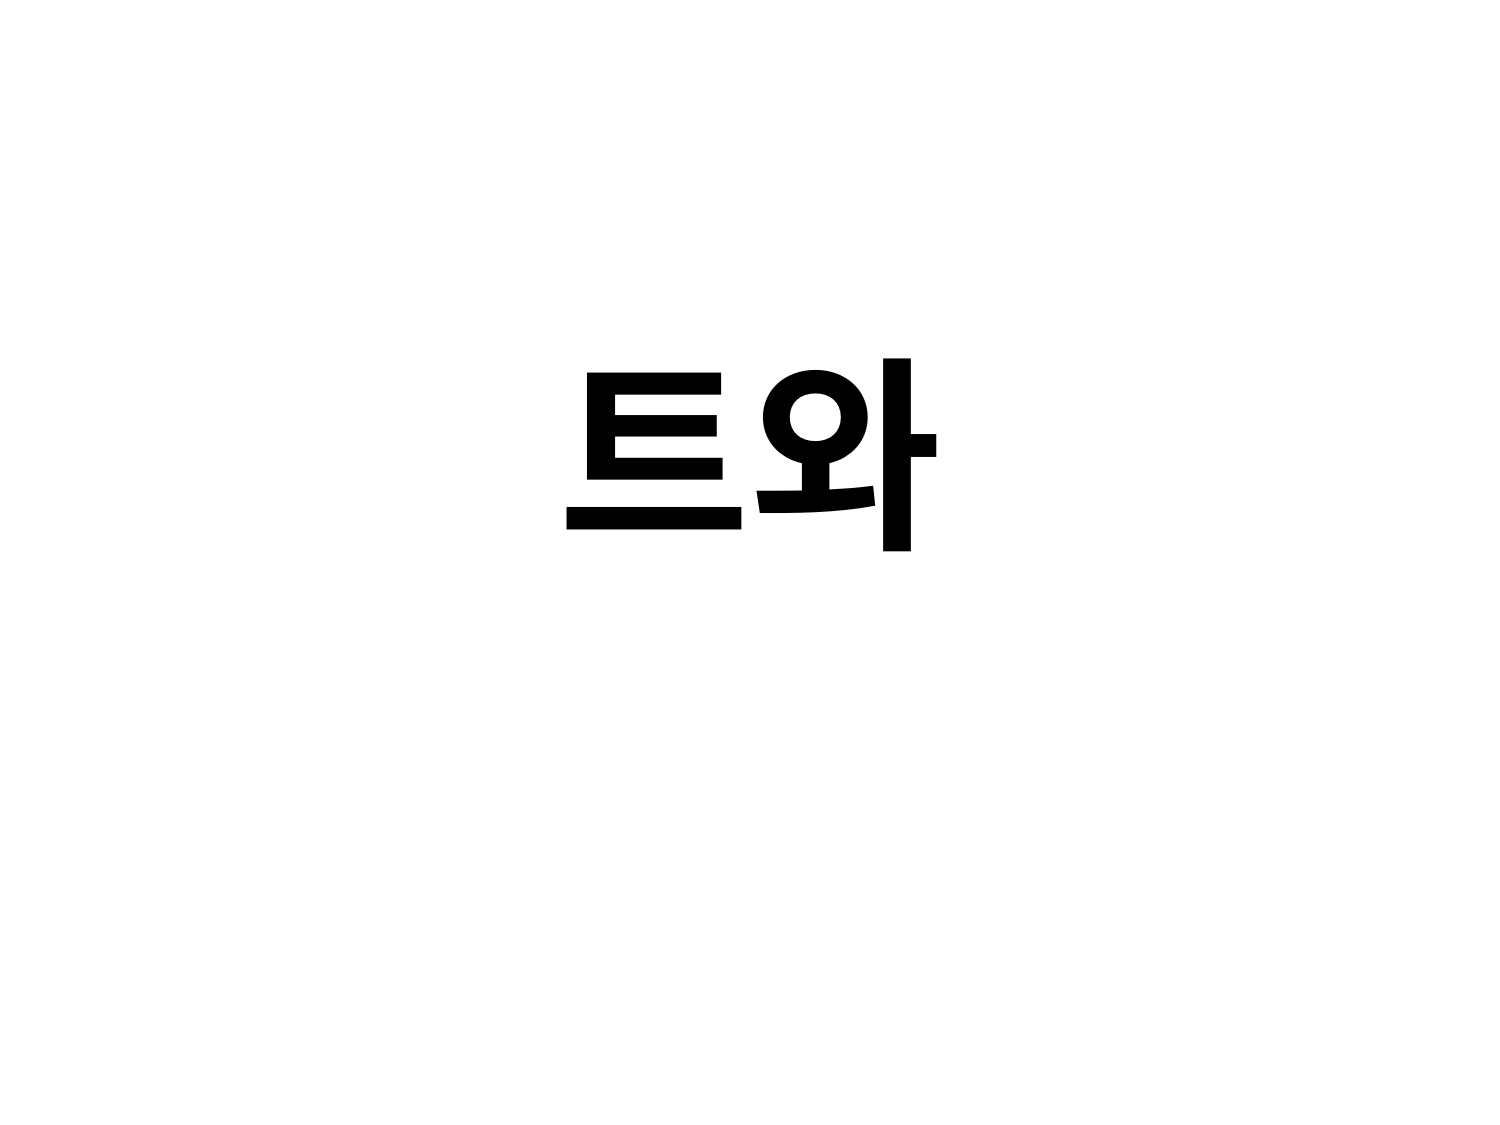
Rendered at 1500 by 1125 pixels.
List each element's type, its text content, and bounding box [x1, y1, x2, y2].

text_box 트와 [543, 317, 957, 583]
